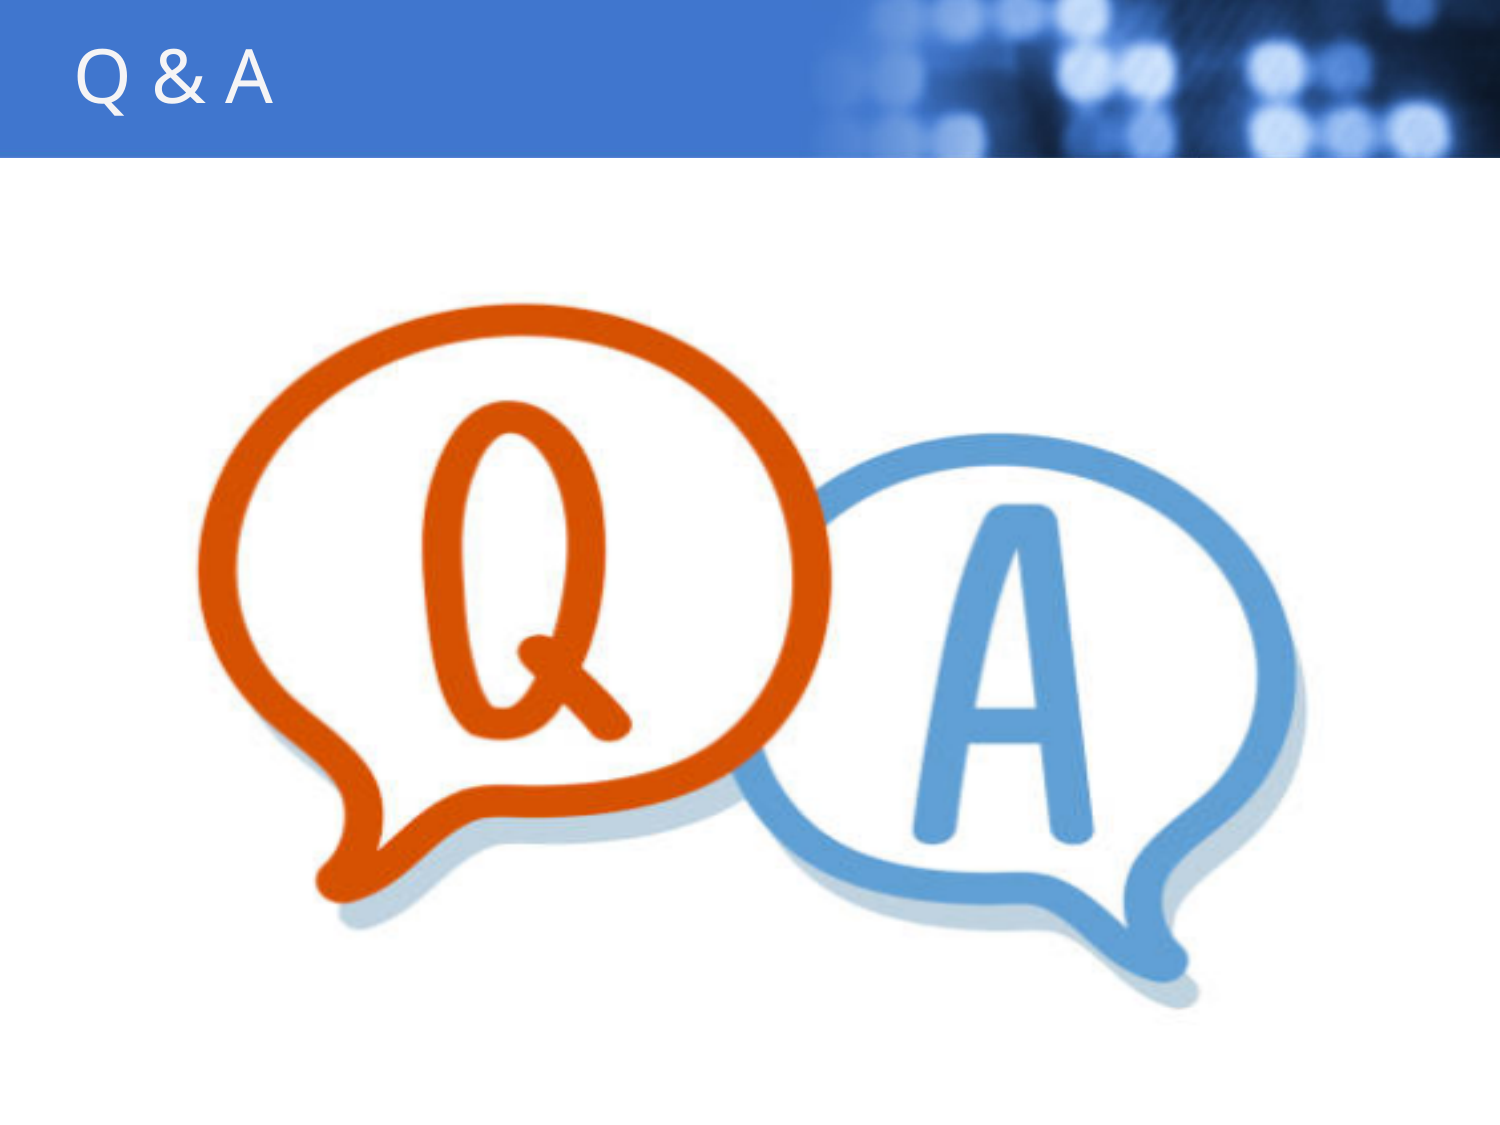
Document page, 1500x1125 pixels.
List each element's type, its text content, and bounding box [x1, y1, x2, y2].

title Q & A [58, 9, 1448, 139]
picture [0, 0, 1500, 1125]
